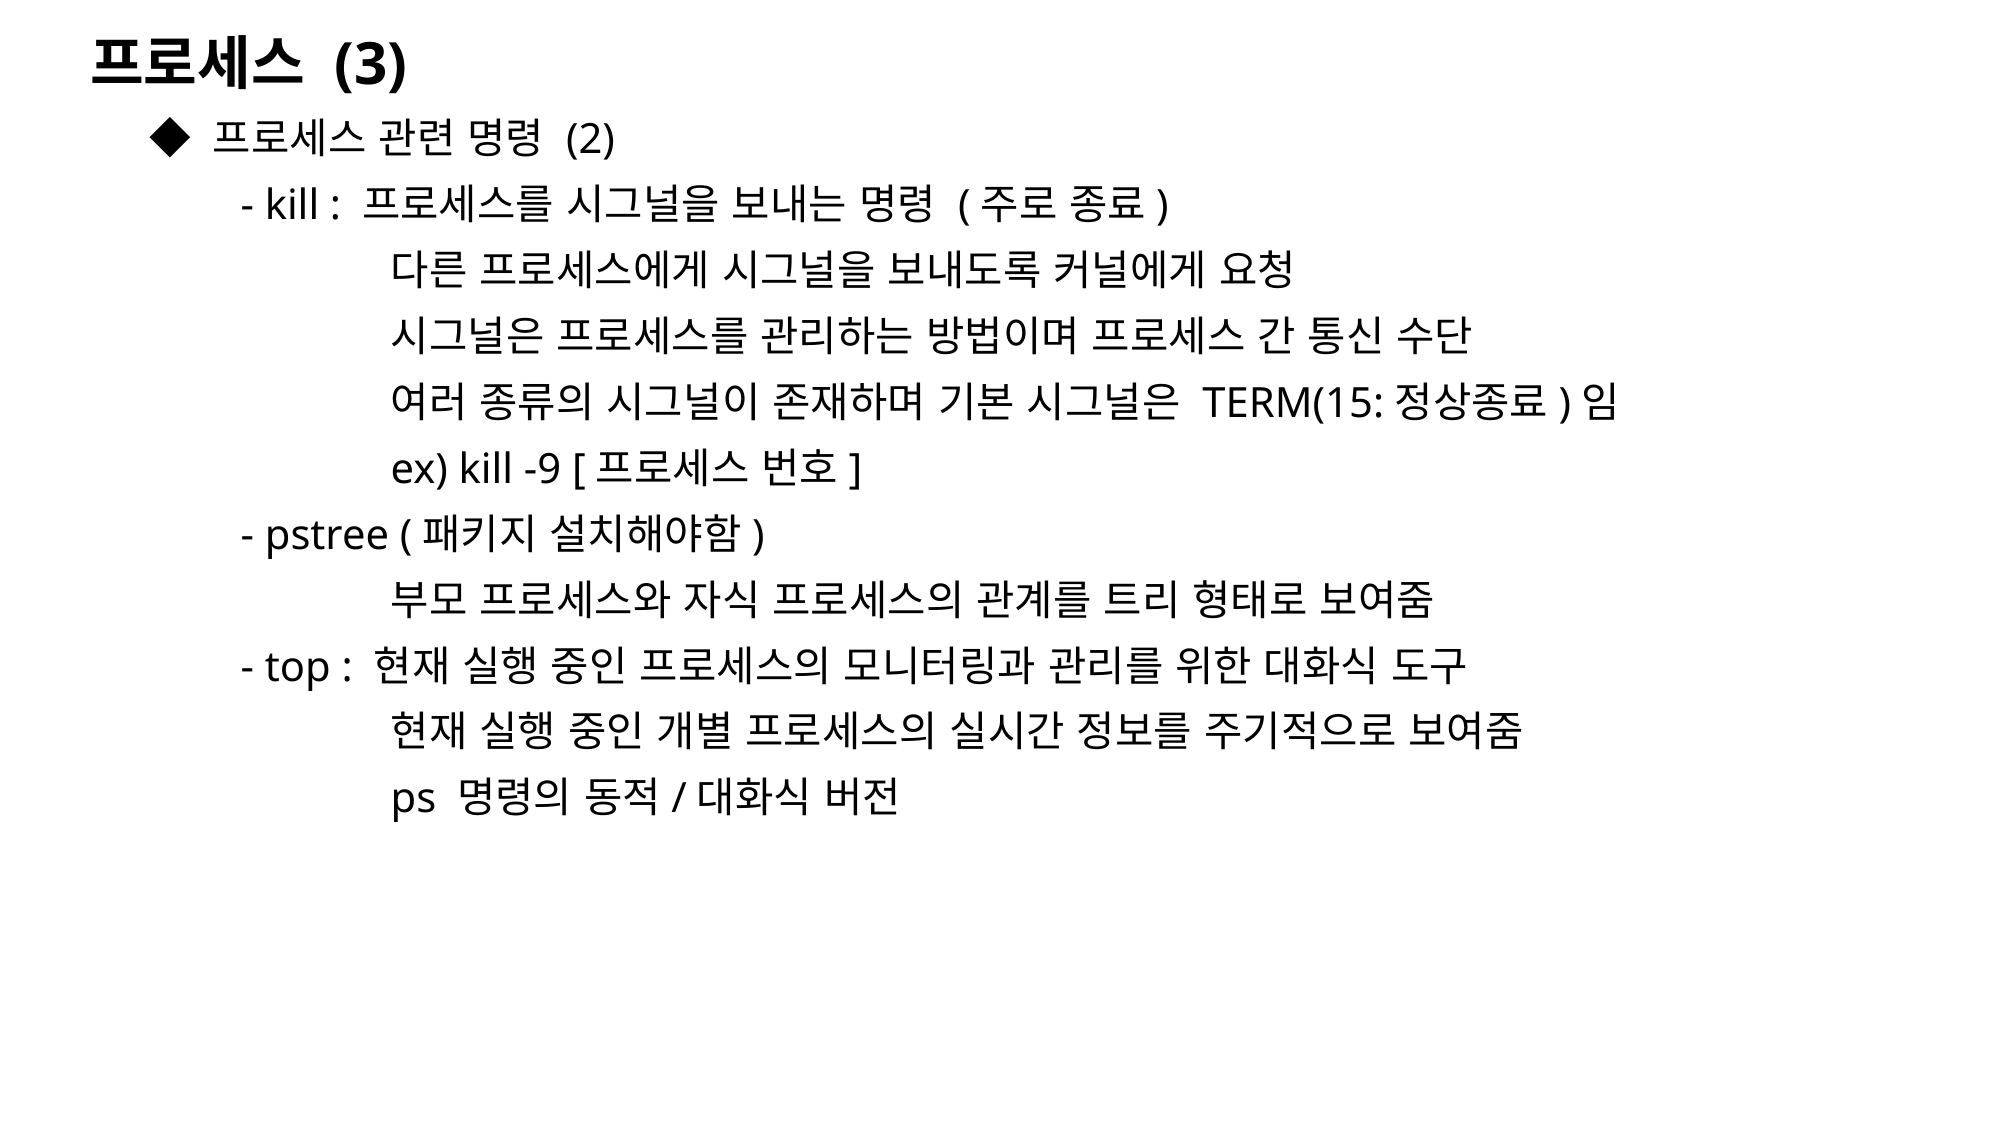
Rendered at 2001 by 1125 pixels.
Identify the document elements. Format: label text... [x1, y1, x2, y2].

list 프로세스 (3) ◆ 프로세스 관련 명령 (2) - kill : 프로세스를 시그널을 보내는 명령 (주로 종료) 다른 프로세스에게 시그널을 보내도록 커널에게 요청 시그널은 프로세스를 관리하는 방법이며 프로세스 간 통신 수단 여러 종류의 시그널이 존재하며 기본 시그널은 TERM(15:정상종료)임 ex) kill -9 [프로세스 번호] - pstree (패키지 설치해야함) 부모 프로세스와 자식 프로세스의 관계를 트리 형태로 보여줌 - top : 현재 실행 중인 프로세스의 모니터링과 관리를 위한 대화식 도구 현재 실행 중인 개별 프로세스의 실시간 정보를 주기적으로 보여줌 ps 명령의 동적/대화식 버전 [75, 26, 1925, 1099]
